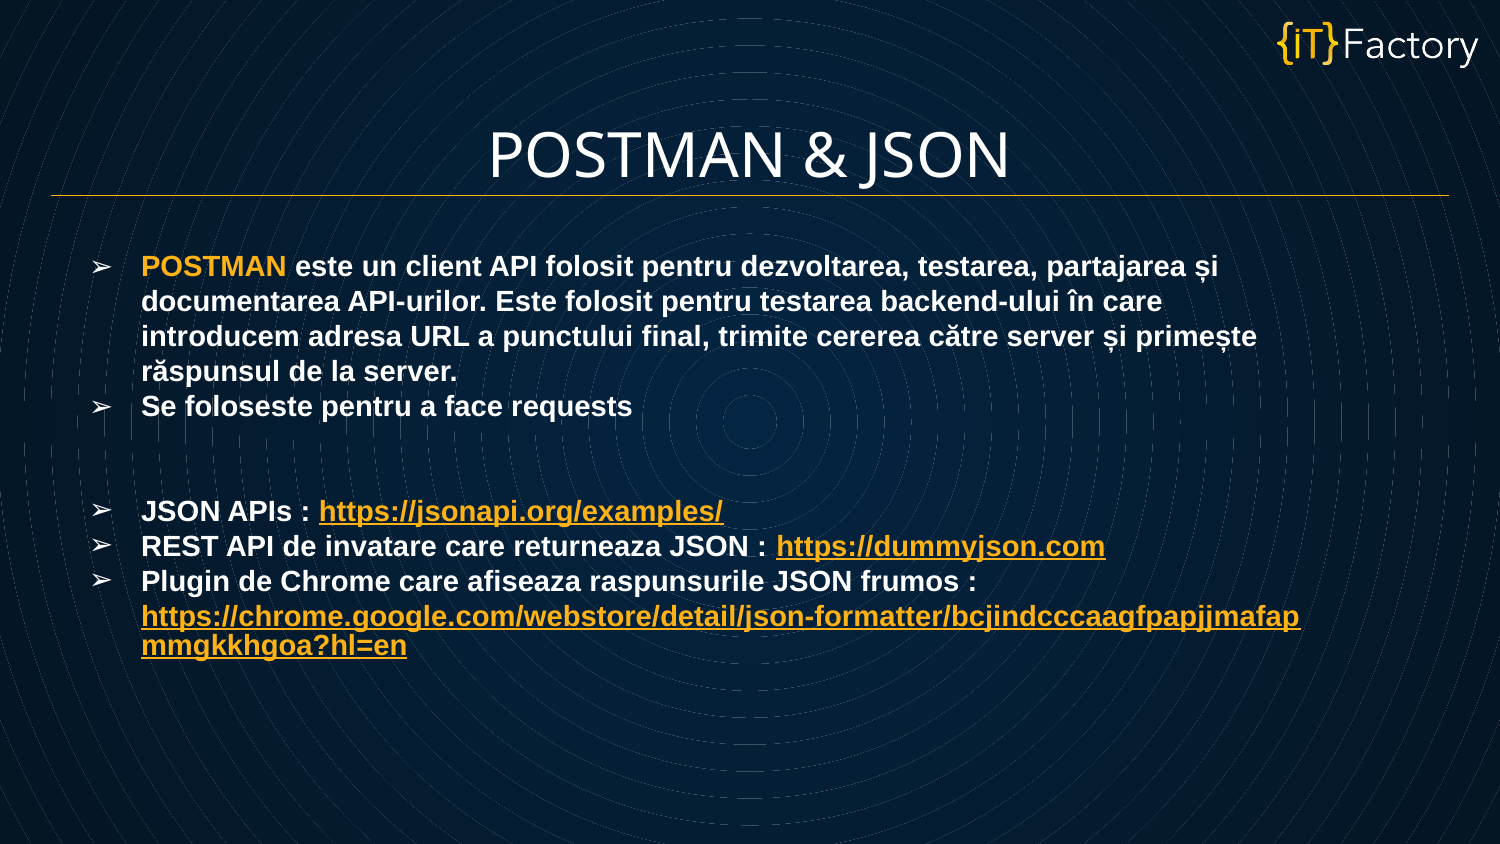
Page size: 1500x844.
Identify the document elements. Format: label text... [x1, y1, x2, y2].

text_box POSTMAN este un client API folosit pentru dezvoltarea, testarea, partajarea și documentarea API-urilor. Este folosit pentru testarea backend-ului în care introducem adresa URL a punctului final, trimite cererea către server și primește răspunsul de la server. Se foloseste pentru a face requests JSON APIs : https://jsonapi.org/examples/ REST API de invatare care returneaza JSON : https://dummyjson.com Plugin de Chrome care afiseaza raspunsurile JSON frumos : https://chrome.google.com/webstore/detail/json-formatter/bcjindcccaagfpapjjmafapmmgkkhgoa?hl=en [51, 232, 1318, 712]
title POSTMAN & JSON [51, 202, 1449, 206]
title POSTMAN & JSON [51, 105, 1449, 195]
picture [1277, 16, 1479, 73]
text_box [1318, 232, 1449, 298]
